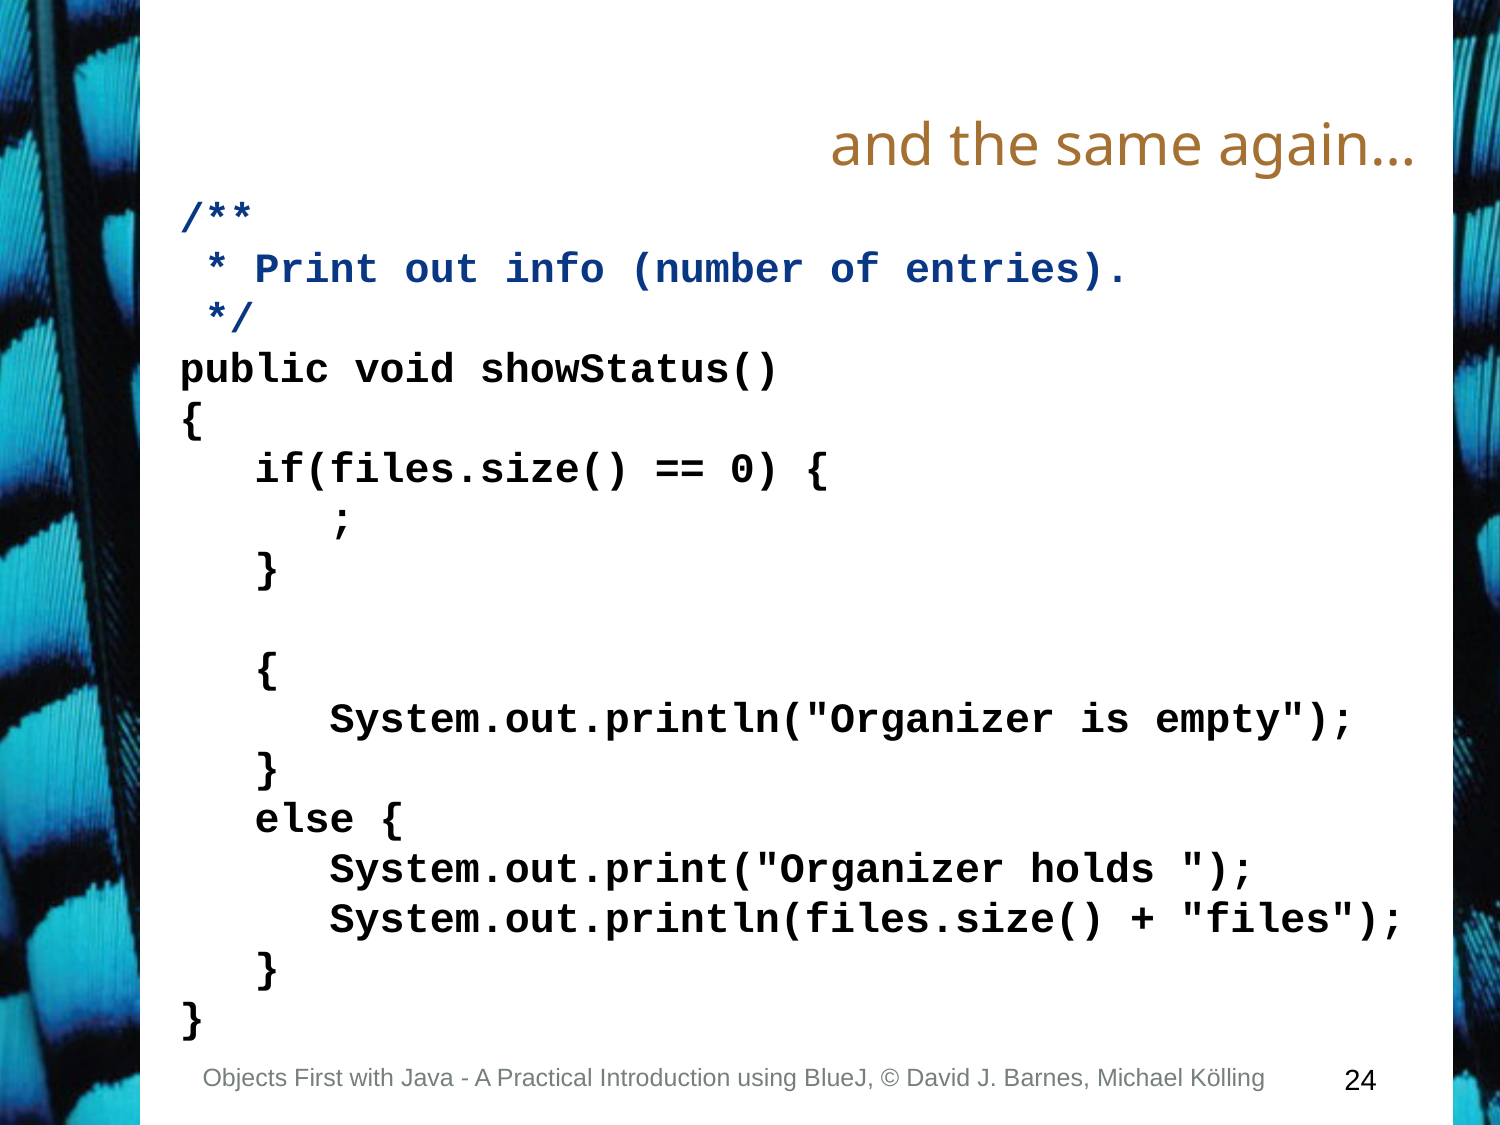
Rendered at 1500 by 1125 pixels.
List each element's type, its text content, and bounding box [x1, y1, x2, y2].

title /** * Print out info (number of entries). */ public void showStatus() { if(files.size() == 0) { ; } { System.out.println("Organizer is empty"); } else { System.out.print("Organizer holds "); System.out.println(files.size() + "files"); } } [164, 160, 1473, 1072]
picture [1473, 931, 1482, 953]
text_box and the same again… [815, 99, 1432, 185]
picture [0, 0, 140, 1125]
picture [1453, 0, 1500, 1125]
footer Objects First with Java - A Practical Introduction using BlueJ, © David J. Barnes, Michael Kölling [187, 1054, 1325, 1105]
